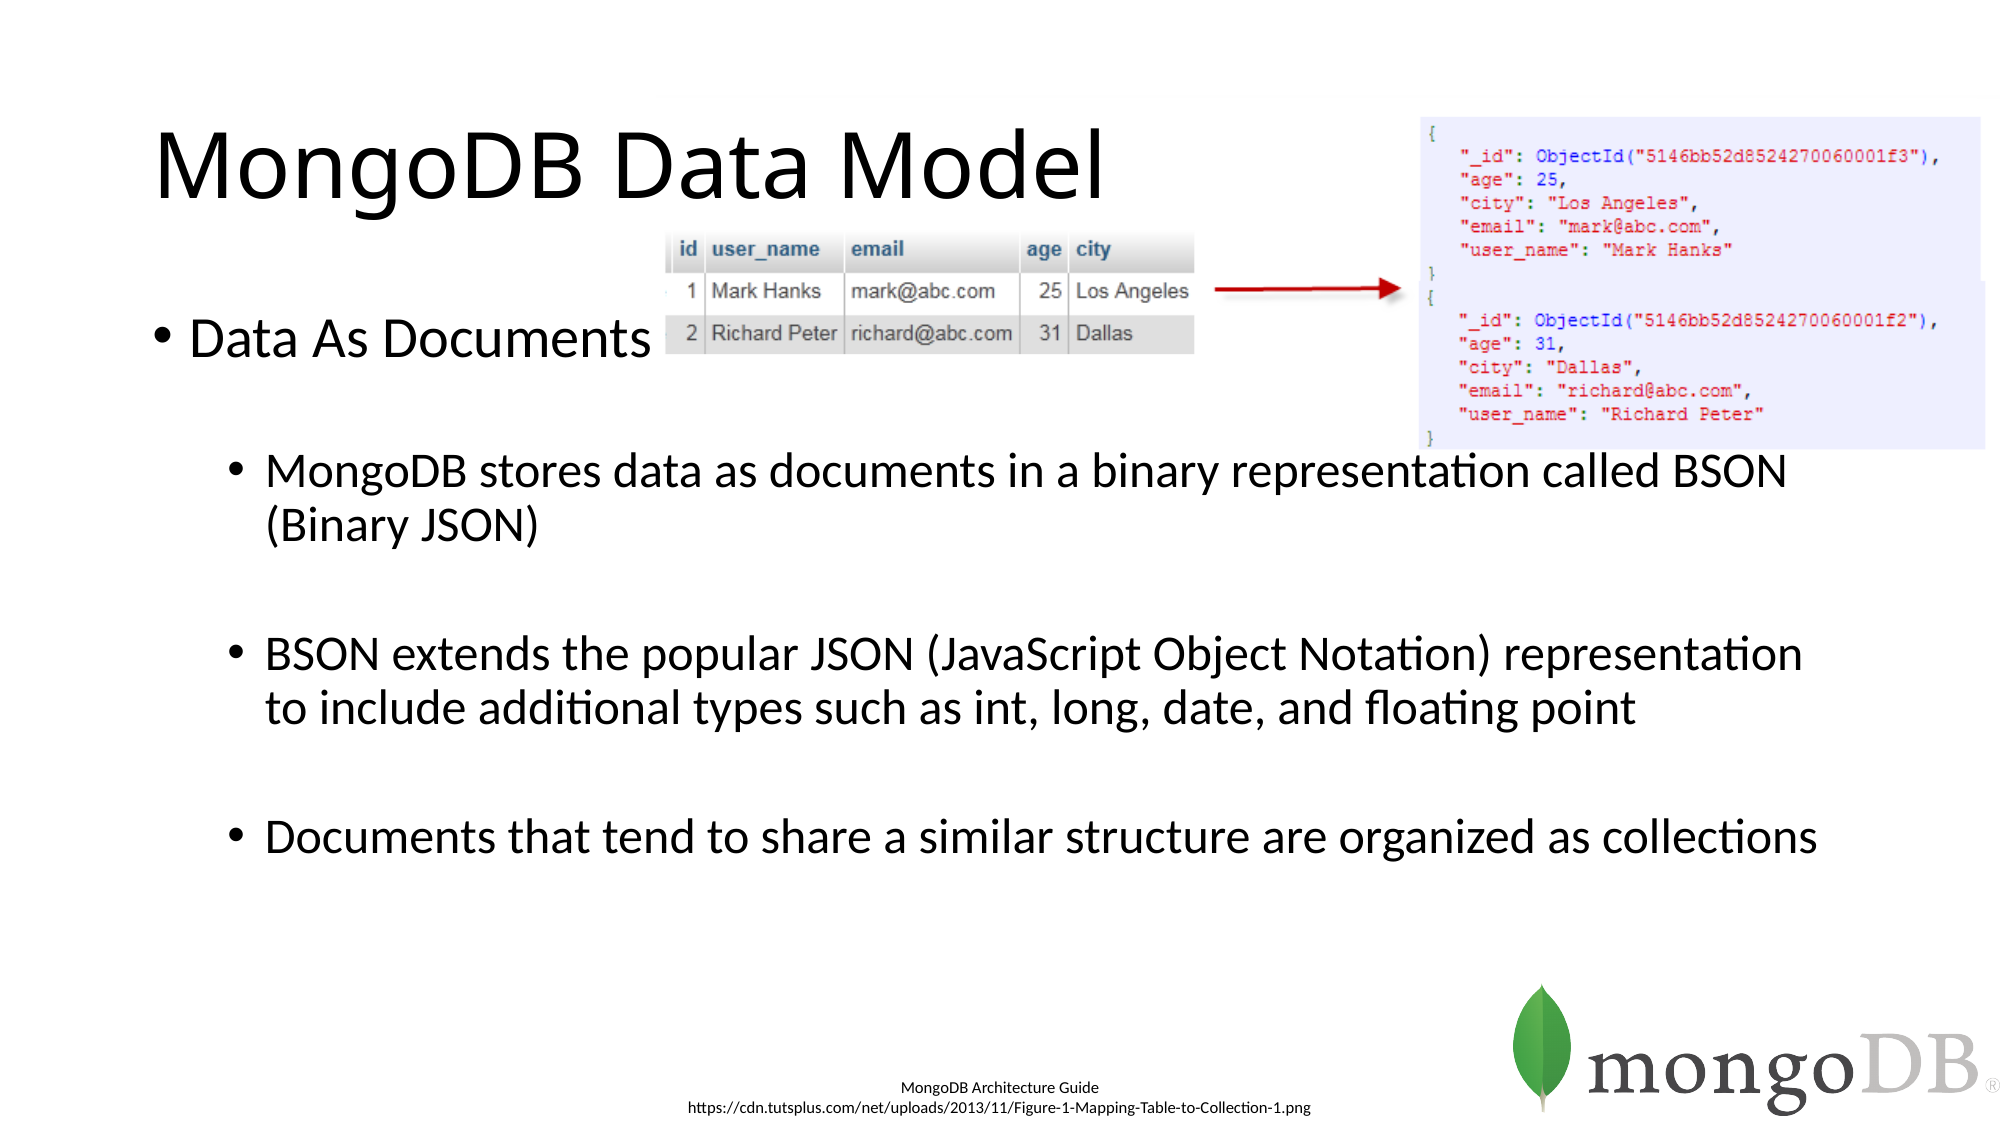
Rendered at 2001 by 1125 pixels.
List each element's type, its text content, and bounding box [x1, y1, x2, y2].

title MongoDB Data Model [137, 59, 1863, 278]
picture [1512, 983, 2000, 1116]
list Data As Documents MongoDB stores data as documents in a binary representation called BSON (Binary JSON) BSON extends the popular JSON (JavaScript Object Notation) representation to include additional types such as int, long, date, and floating point Documents that tend to share a similar structure are organized as collections [137, 299, 1863, 1014]
picture [656, 95, 2000, 536]
text_box MongoDB Architecture Guide https://cdn.tutsplus.com/net/uploads/2013/11/Figure-1-Mapping-Table-to-Collection-1.png [672, 1069, 1327, 1125]
